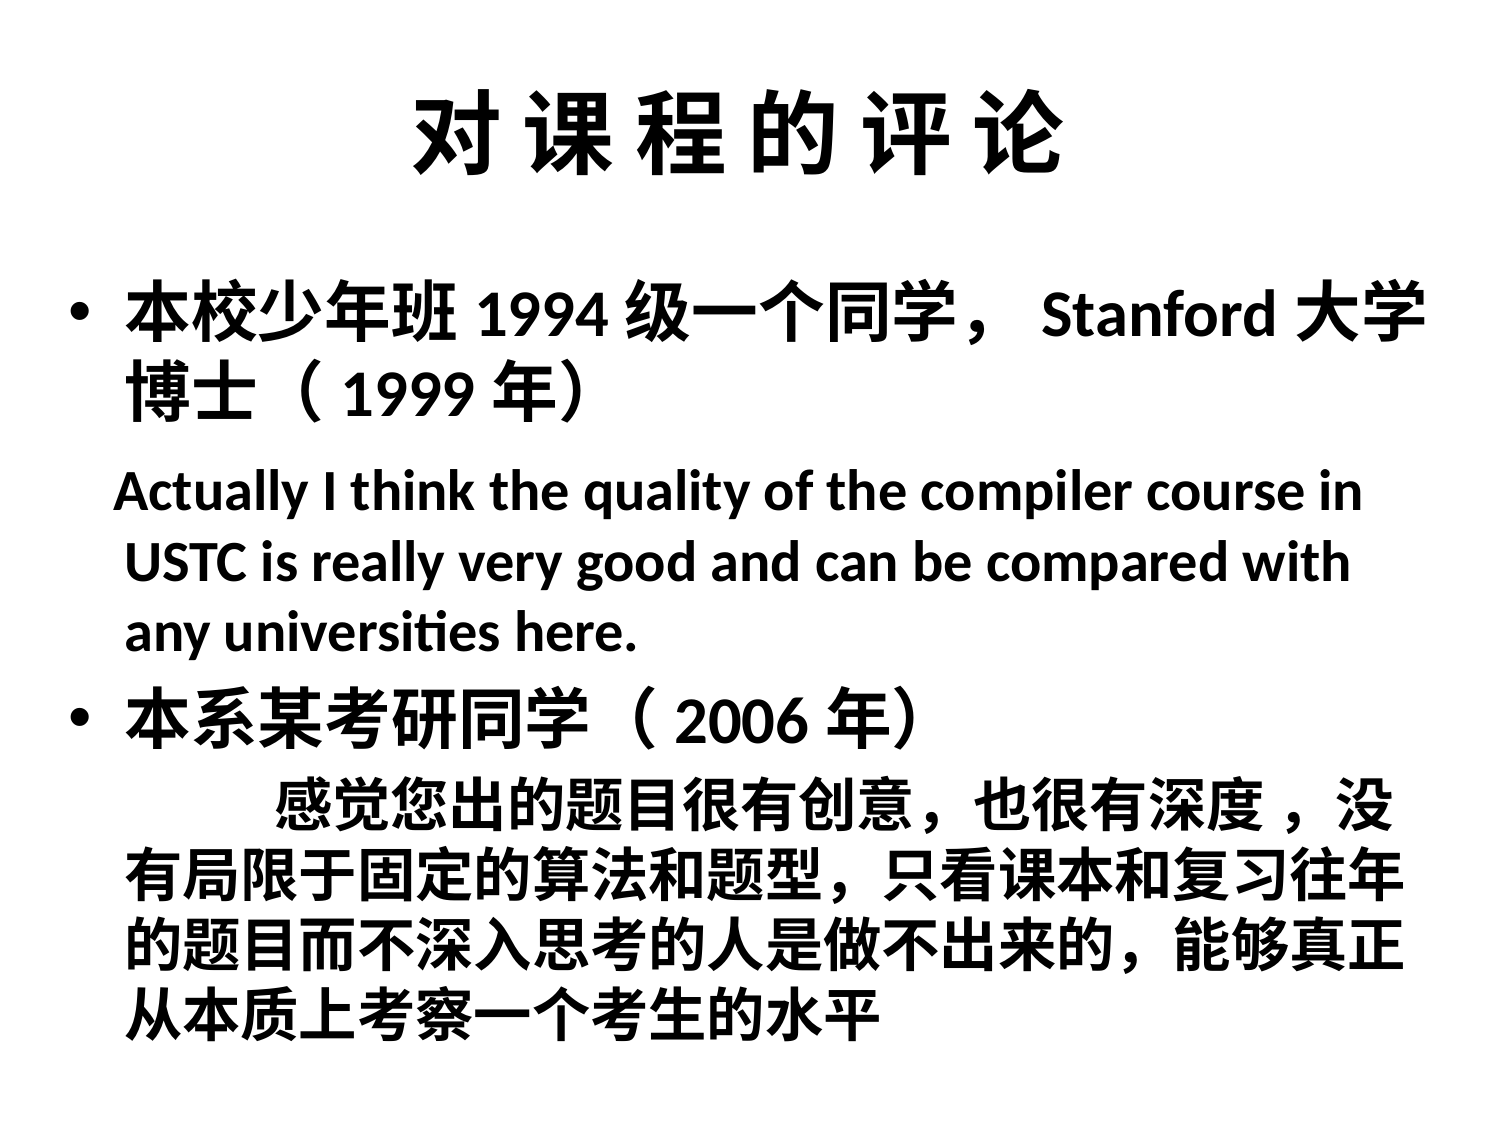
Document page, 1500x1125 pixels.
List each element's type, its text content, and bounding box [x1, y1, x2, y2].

list 本校少年班1994级一个同学，Stanford大学博士（1999年） Actually I think the quality of the compiler course in USTC is really very good and can be compared with any universities here. 本系某考研同学（2006年） 感觉您出的题目很有创意，也很有深度 ，没有局限于固定的算法和题型，只看课本和复习往年的题目而不深入思考的人是做不出来的，能够真正从本质上考察一个考生的水平 [53, 262, 1459, 1106]
title 对 课 程 的 评 论 [99, 37, 1375, 225]
